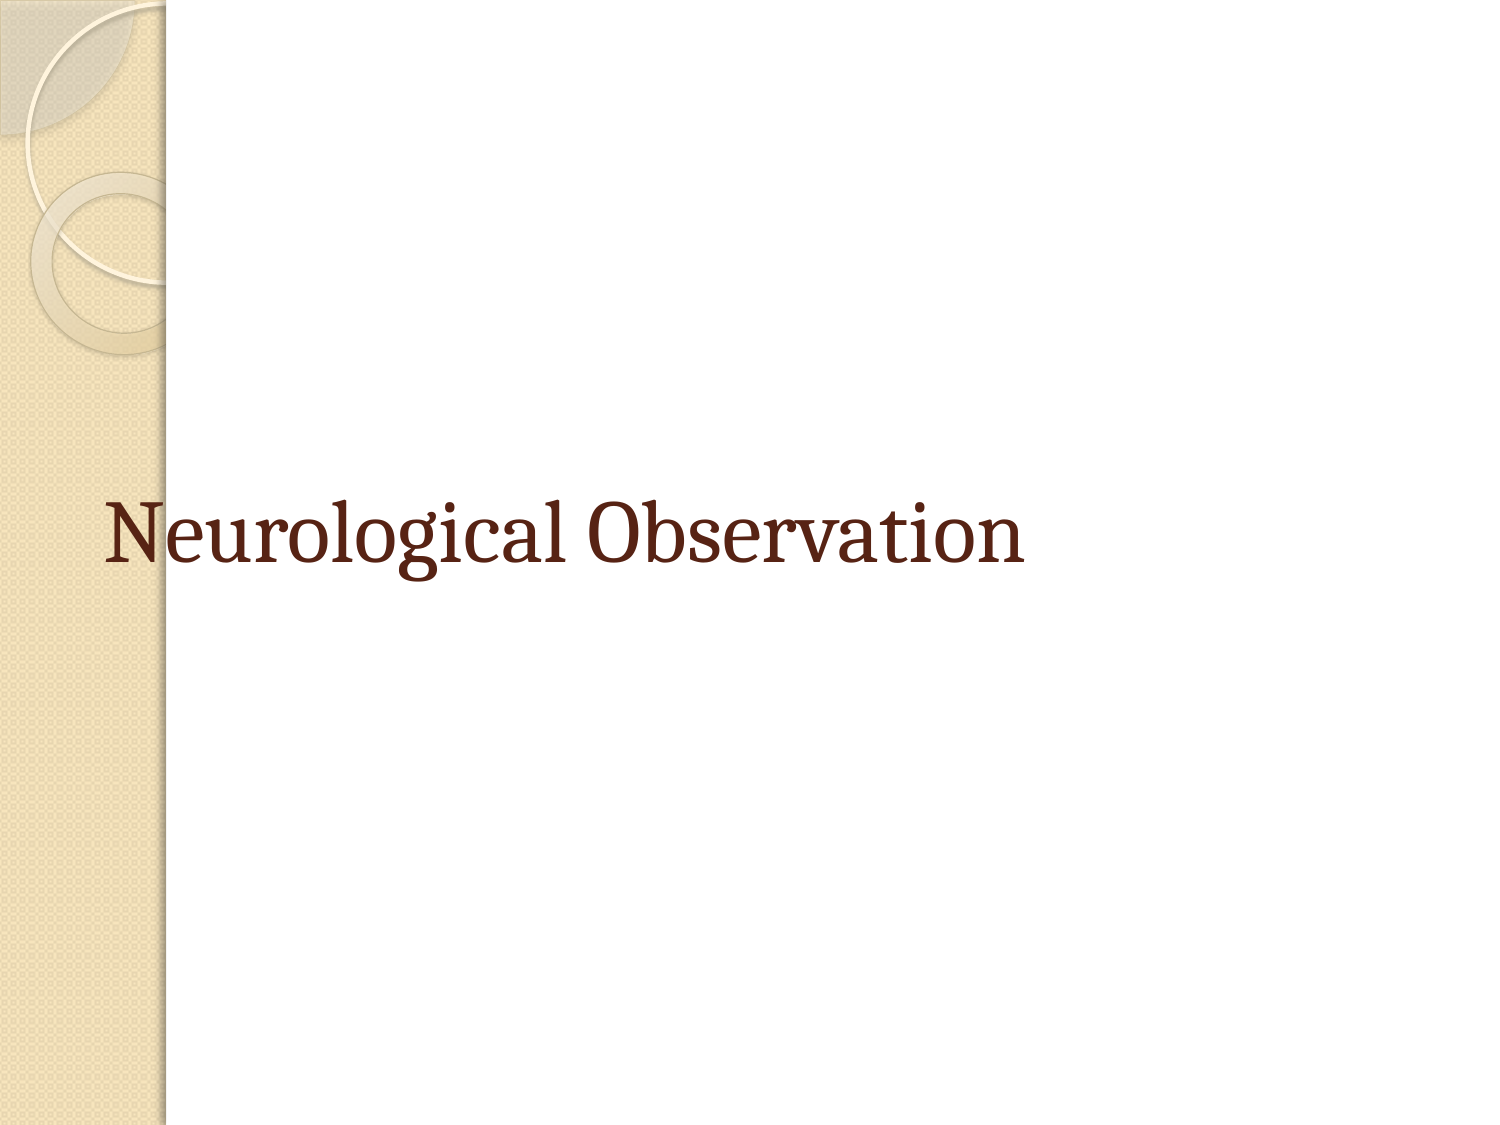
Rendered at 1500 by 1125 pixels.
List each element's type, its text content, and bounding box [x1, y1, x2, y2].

title Neurological Observation [88, 432, 1439, 621]
